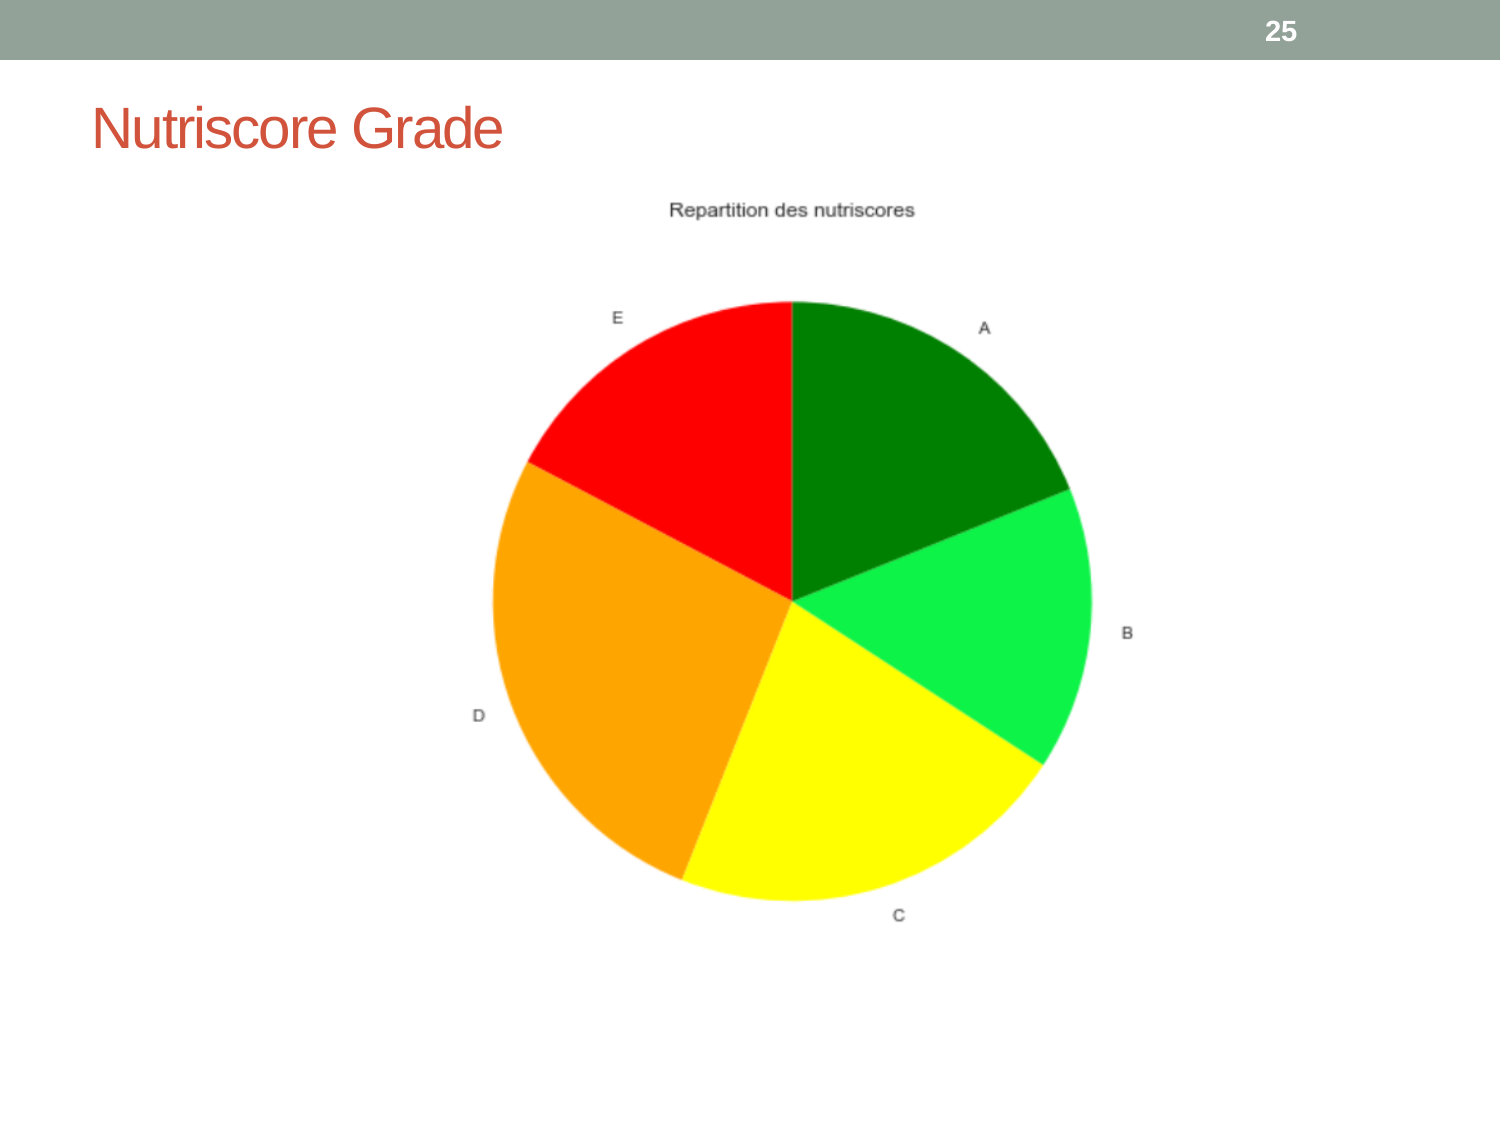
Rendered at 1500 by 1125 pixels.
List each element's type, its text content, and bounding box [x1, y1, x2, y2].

picture [407, 196, 1171, 951]
slide_number 25 [1250, 3, 1425, 57]
title Nutriscore Grade [76, 0, 1152, 168]
